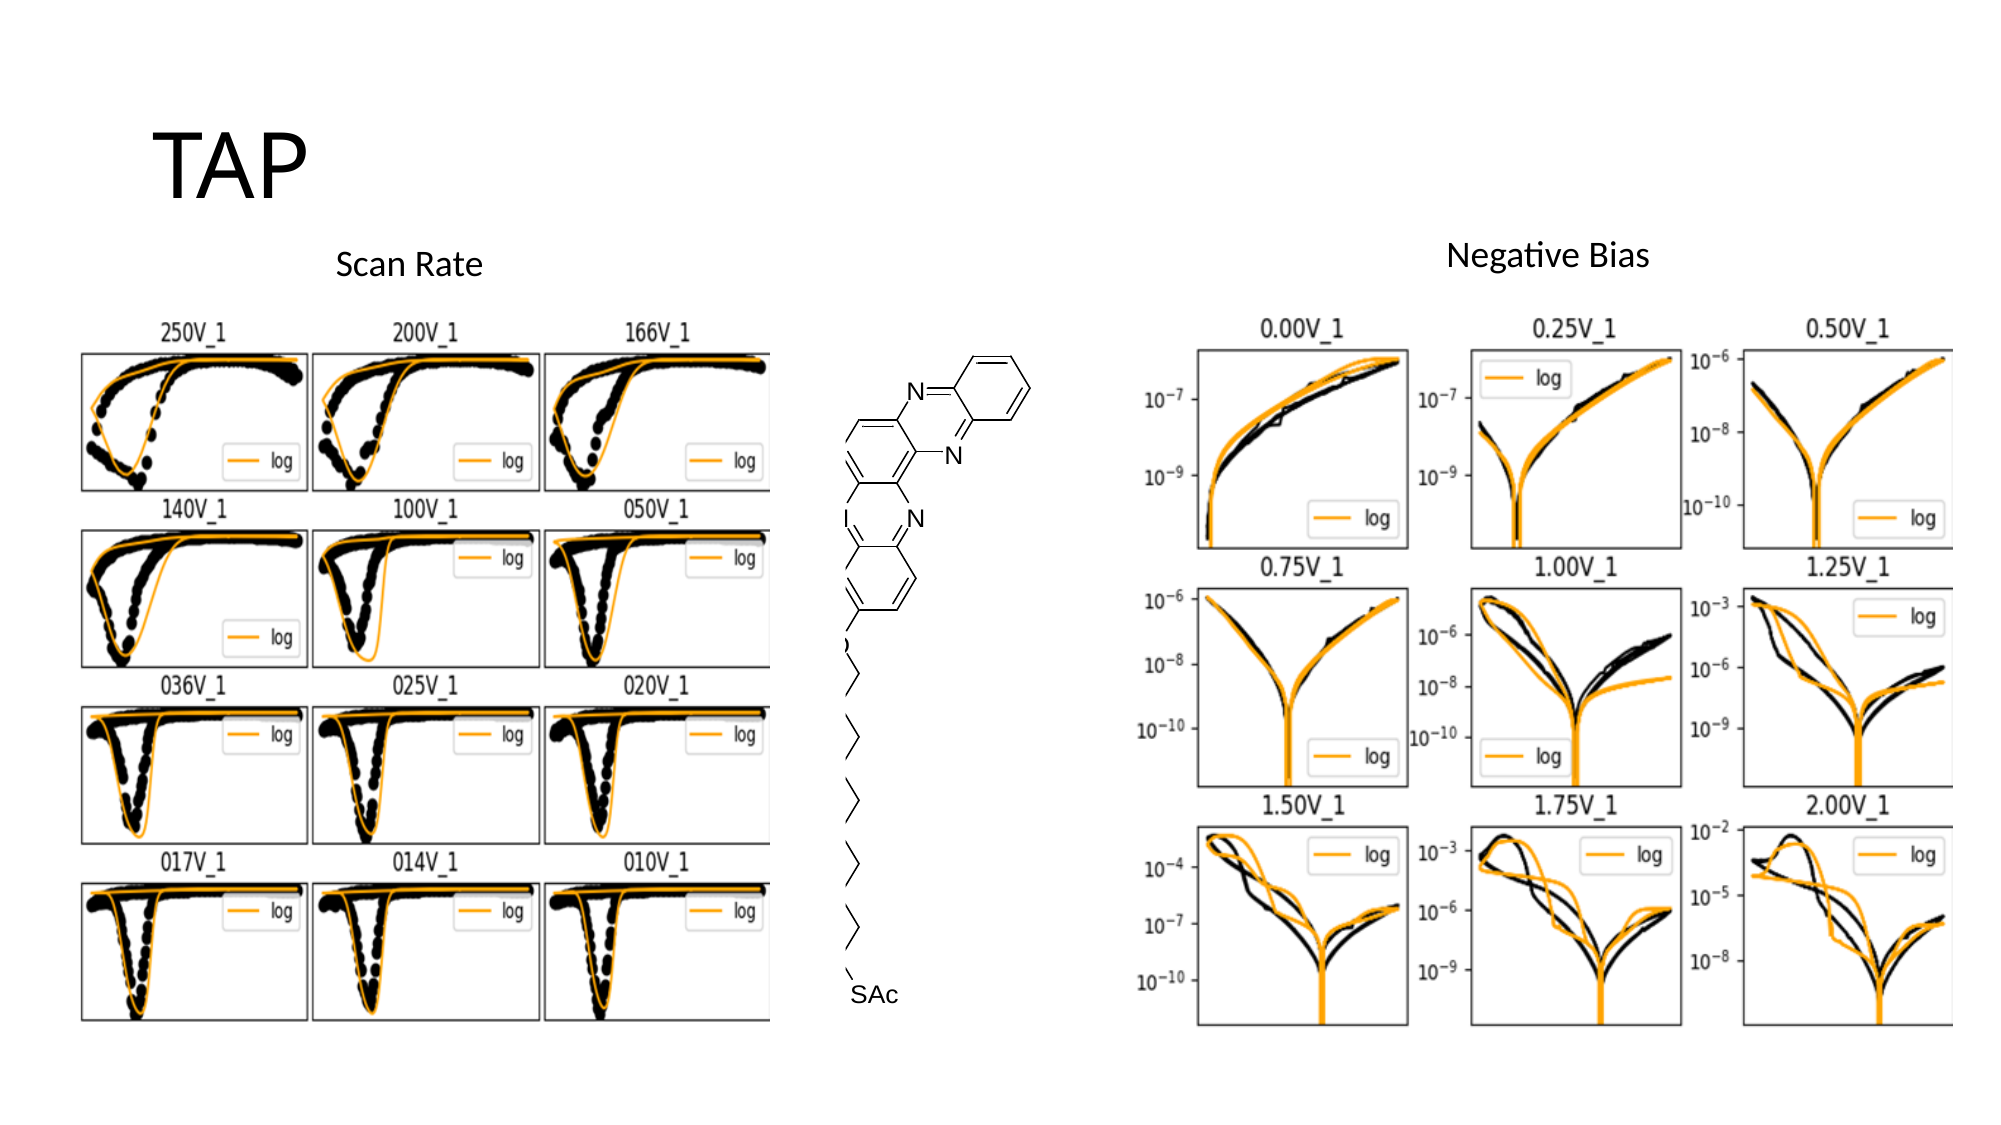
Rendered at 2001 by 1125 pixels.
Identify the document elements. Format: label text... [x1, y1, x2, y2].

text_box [845, 353, 1058, 1028]
picture [1135, 316, 1953, 1032]
text_box Scan Rate [321, 232, 499, 292]
title TAP [137, 59, 1863, 278]
picture [76, 321, 770, 1028]
text_box Negative Bias [1431, 223, 1666, 283]
